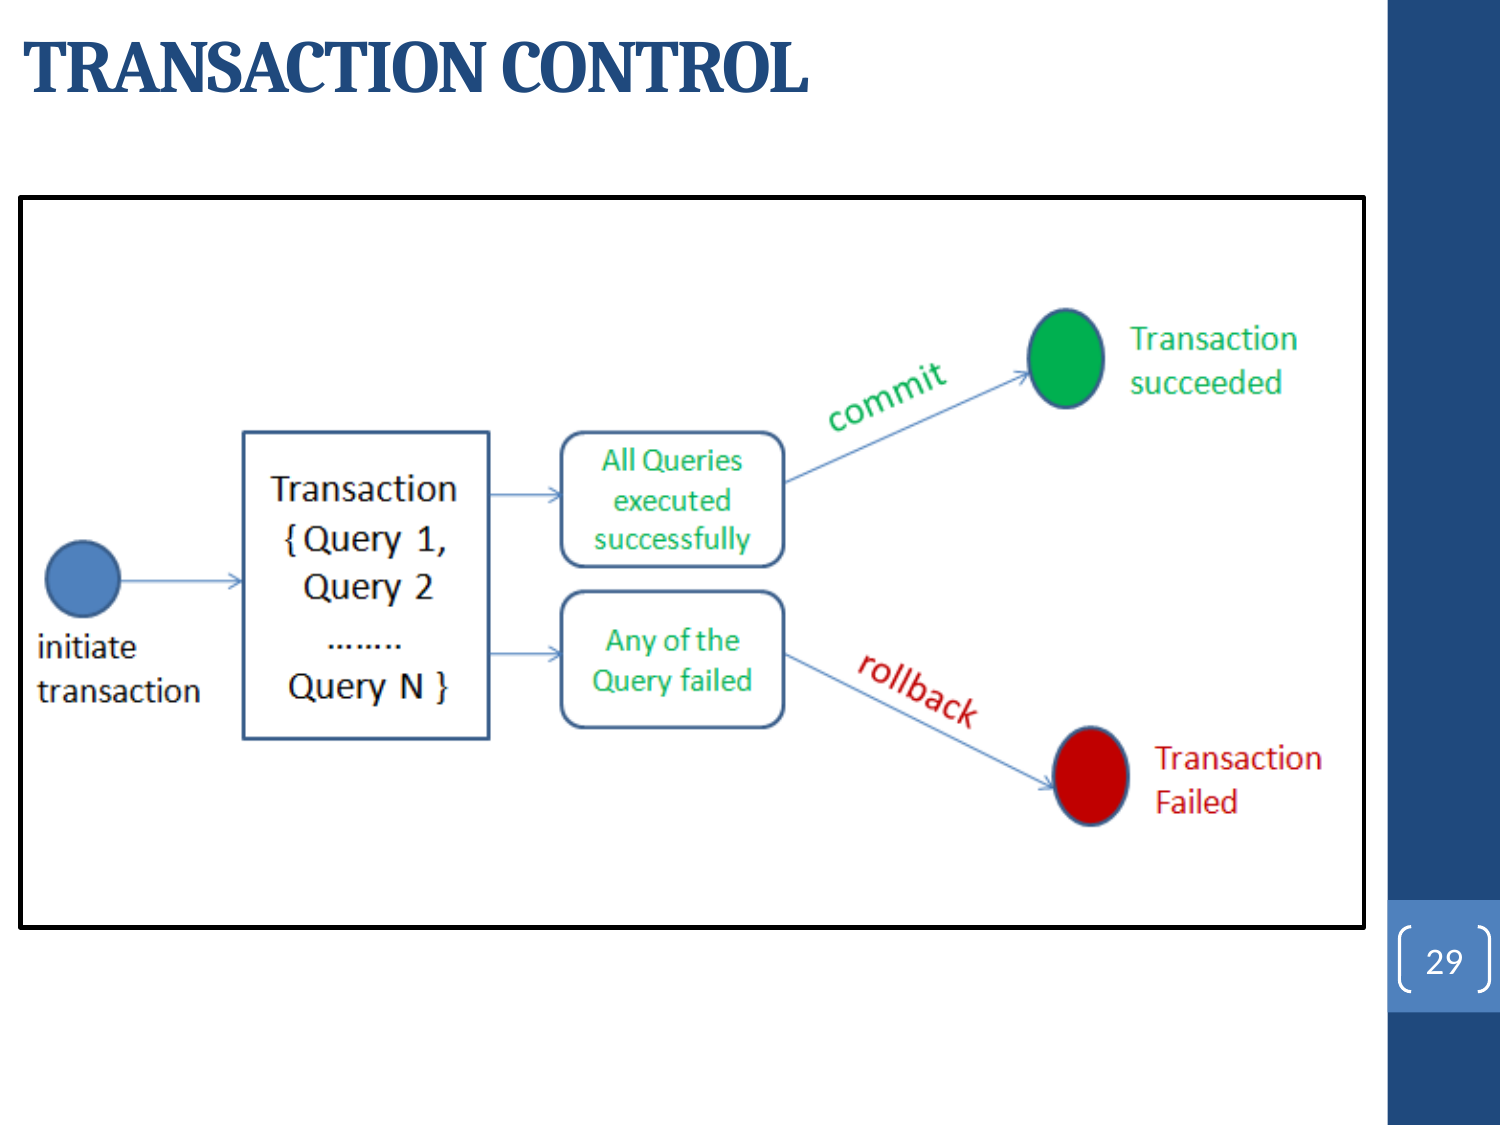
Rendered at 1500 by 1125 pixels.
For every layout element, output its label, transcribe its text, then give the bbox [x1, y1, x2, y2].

title TRANSACTION CONTROL [8, 12, 1352, 113]
picture [22, 199, 1362, 926]
slide_number 29 [1397, 925, 1492, 994]
